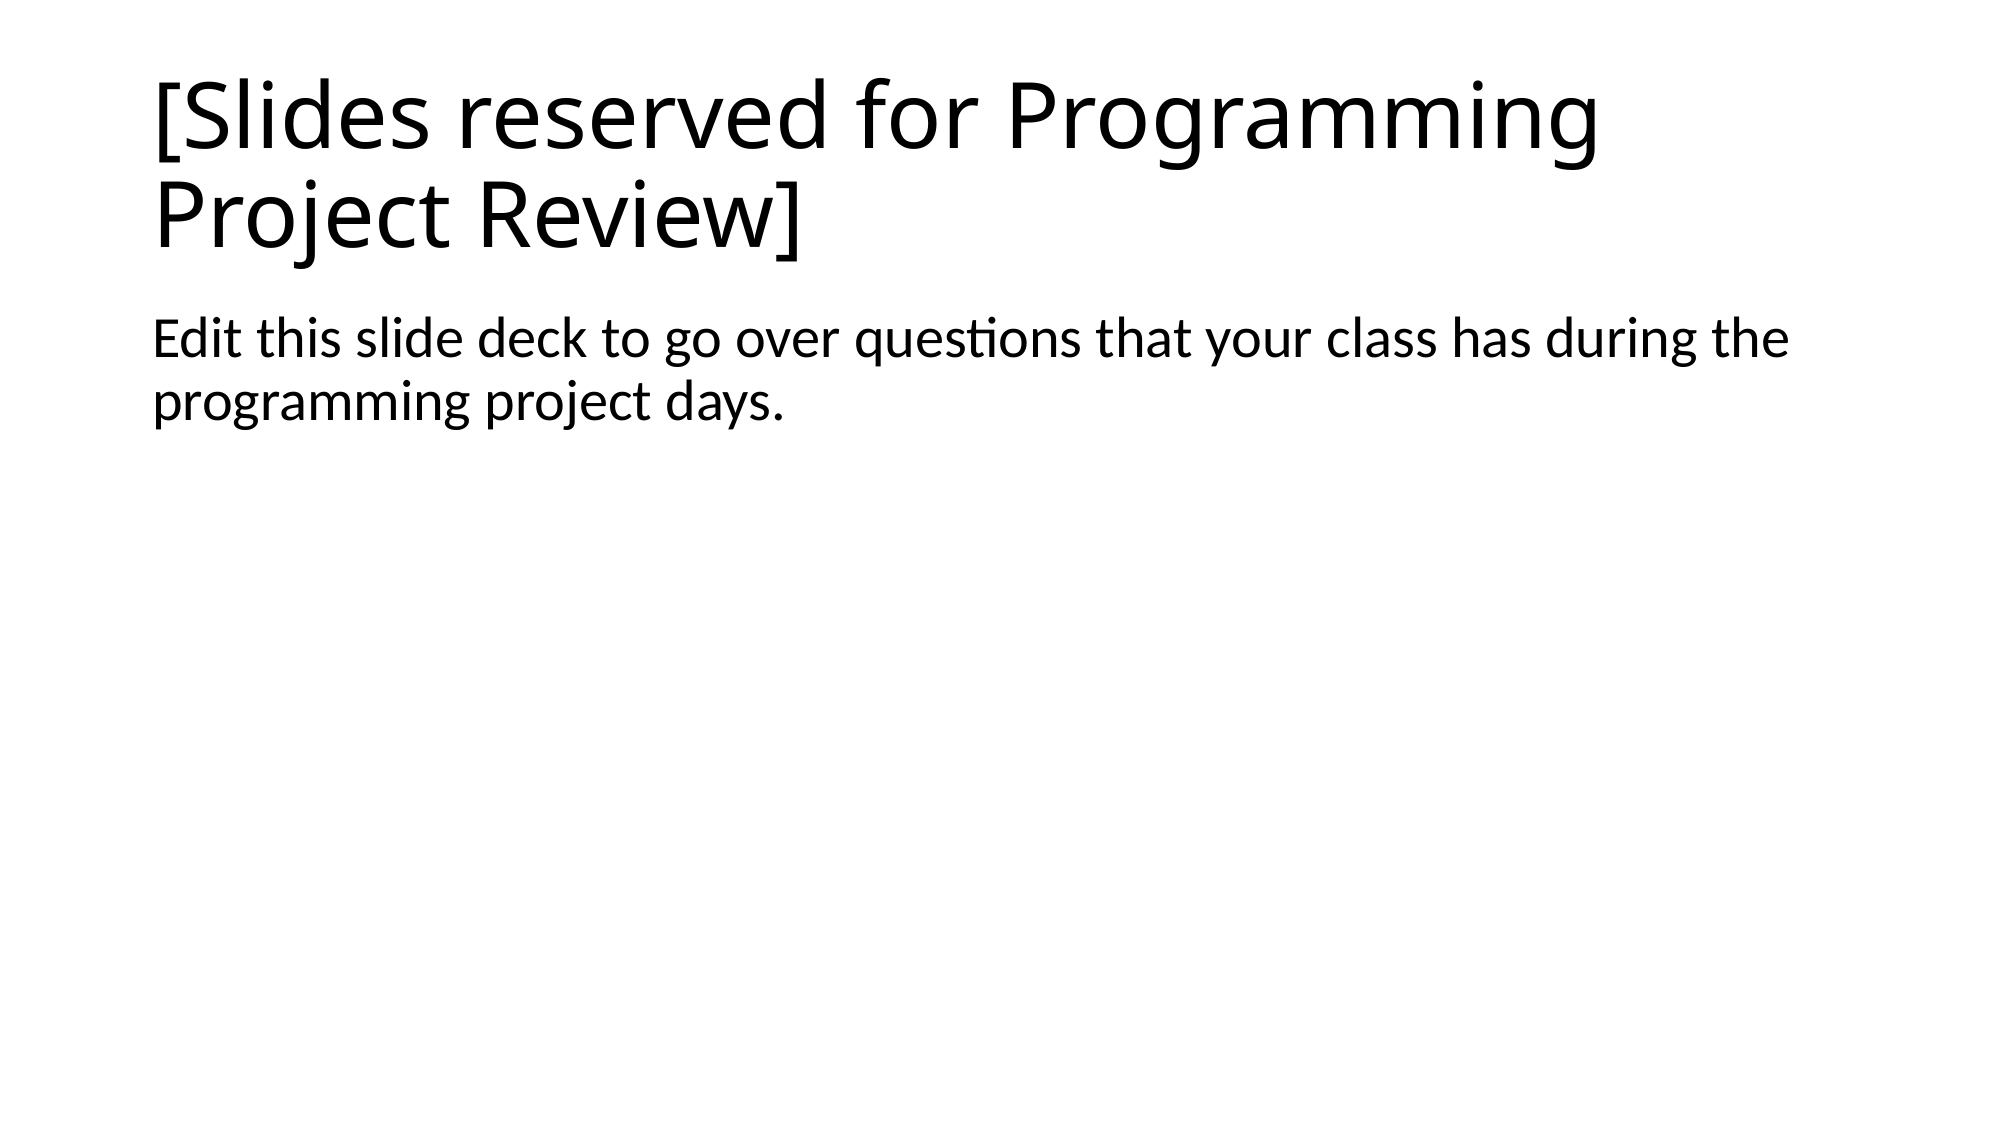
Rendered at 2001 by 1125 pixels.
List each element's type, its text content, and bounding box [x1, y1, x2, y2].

list Edit this slide deck to go over questions that your class has during the programming project days. [137, 299, 1863, 1014]
title [Slides reserved for Programming Project Review] [137, 59, 1863, 278]
